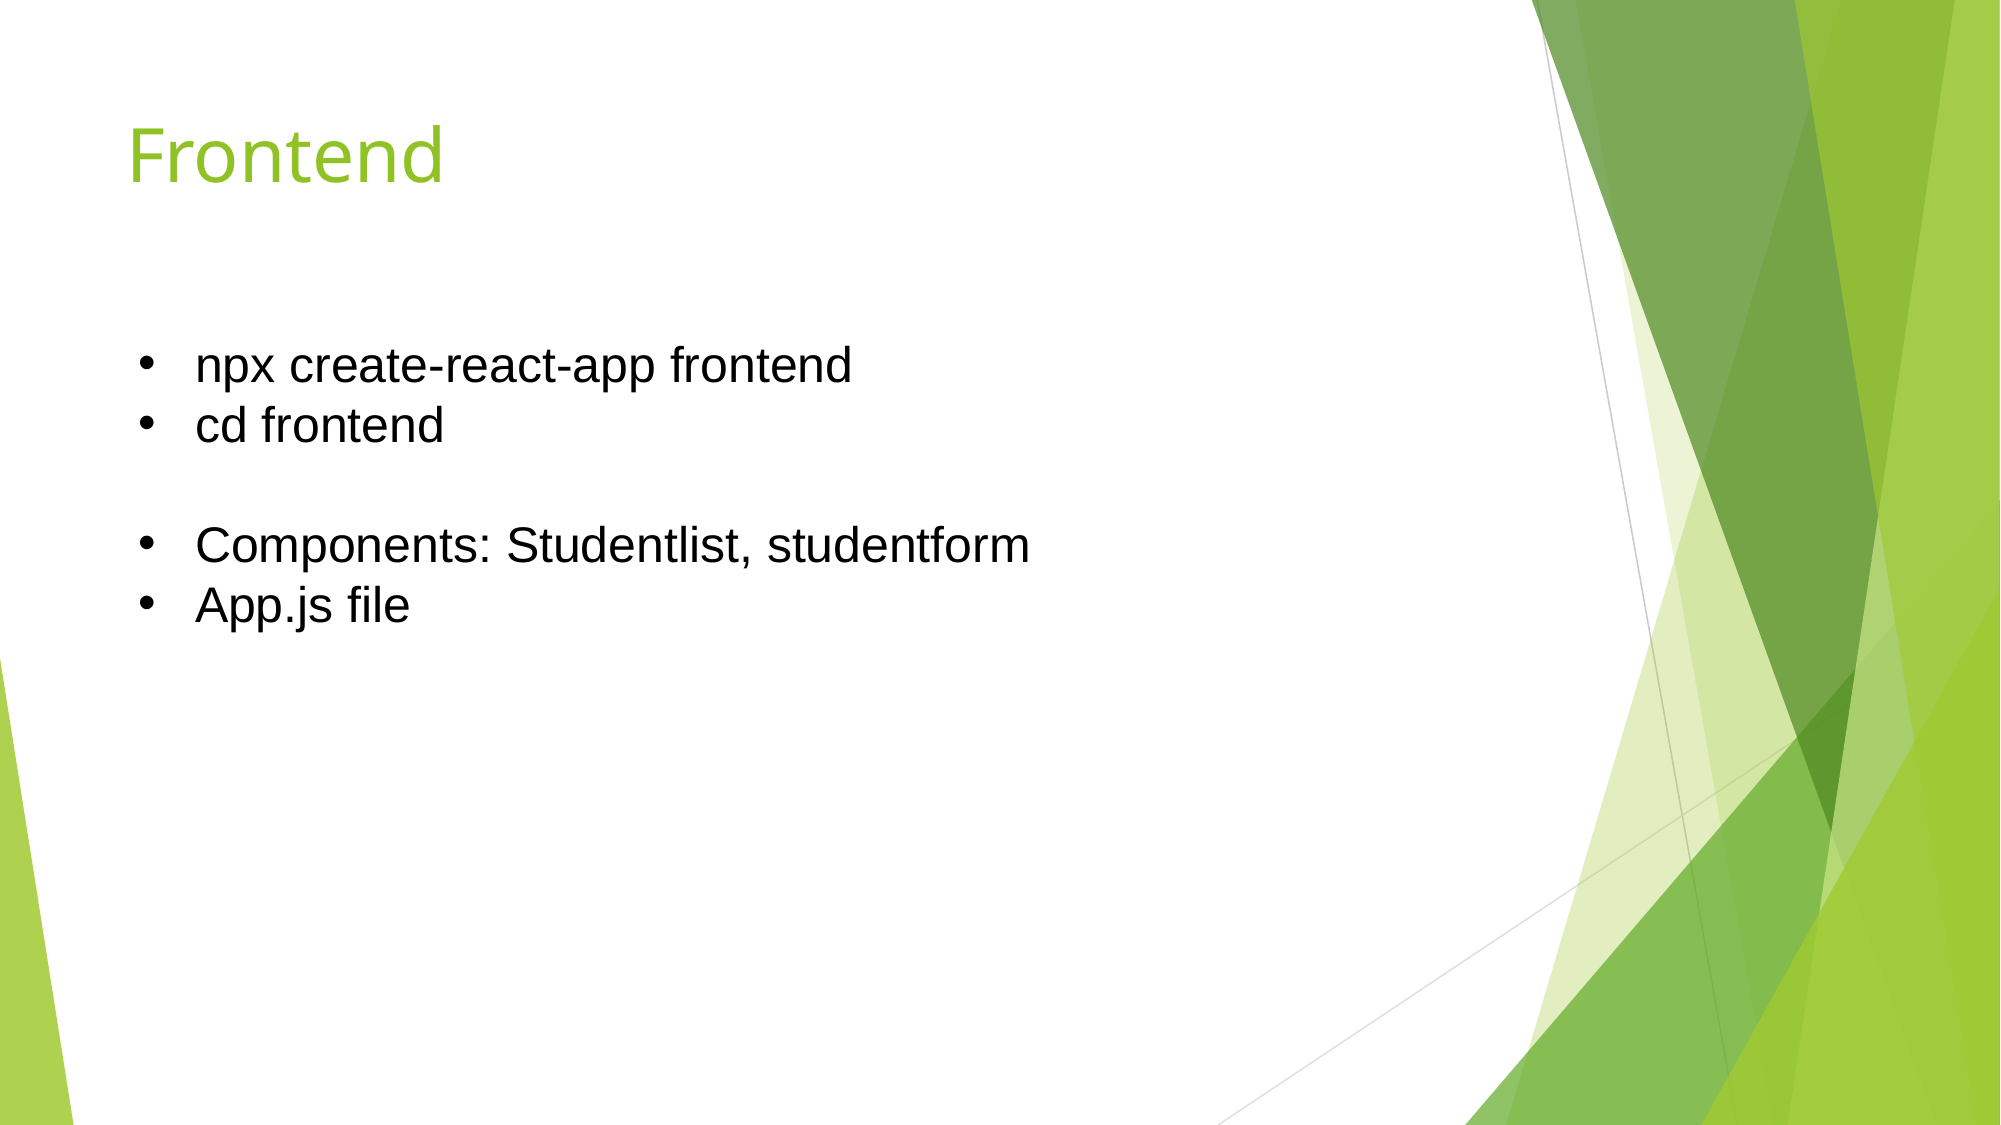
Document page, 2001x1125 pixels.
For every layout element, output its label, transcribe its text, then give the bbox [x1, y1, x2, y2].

text_box npx create-react-app frontend cd frontend Components: Studentlist, studentform App.js file [123, 324, 1463, 640]
title Frontend [124, 105, 1350, 296]
